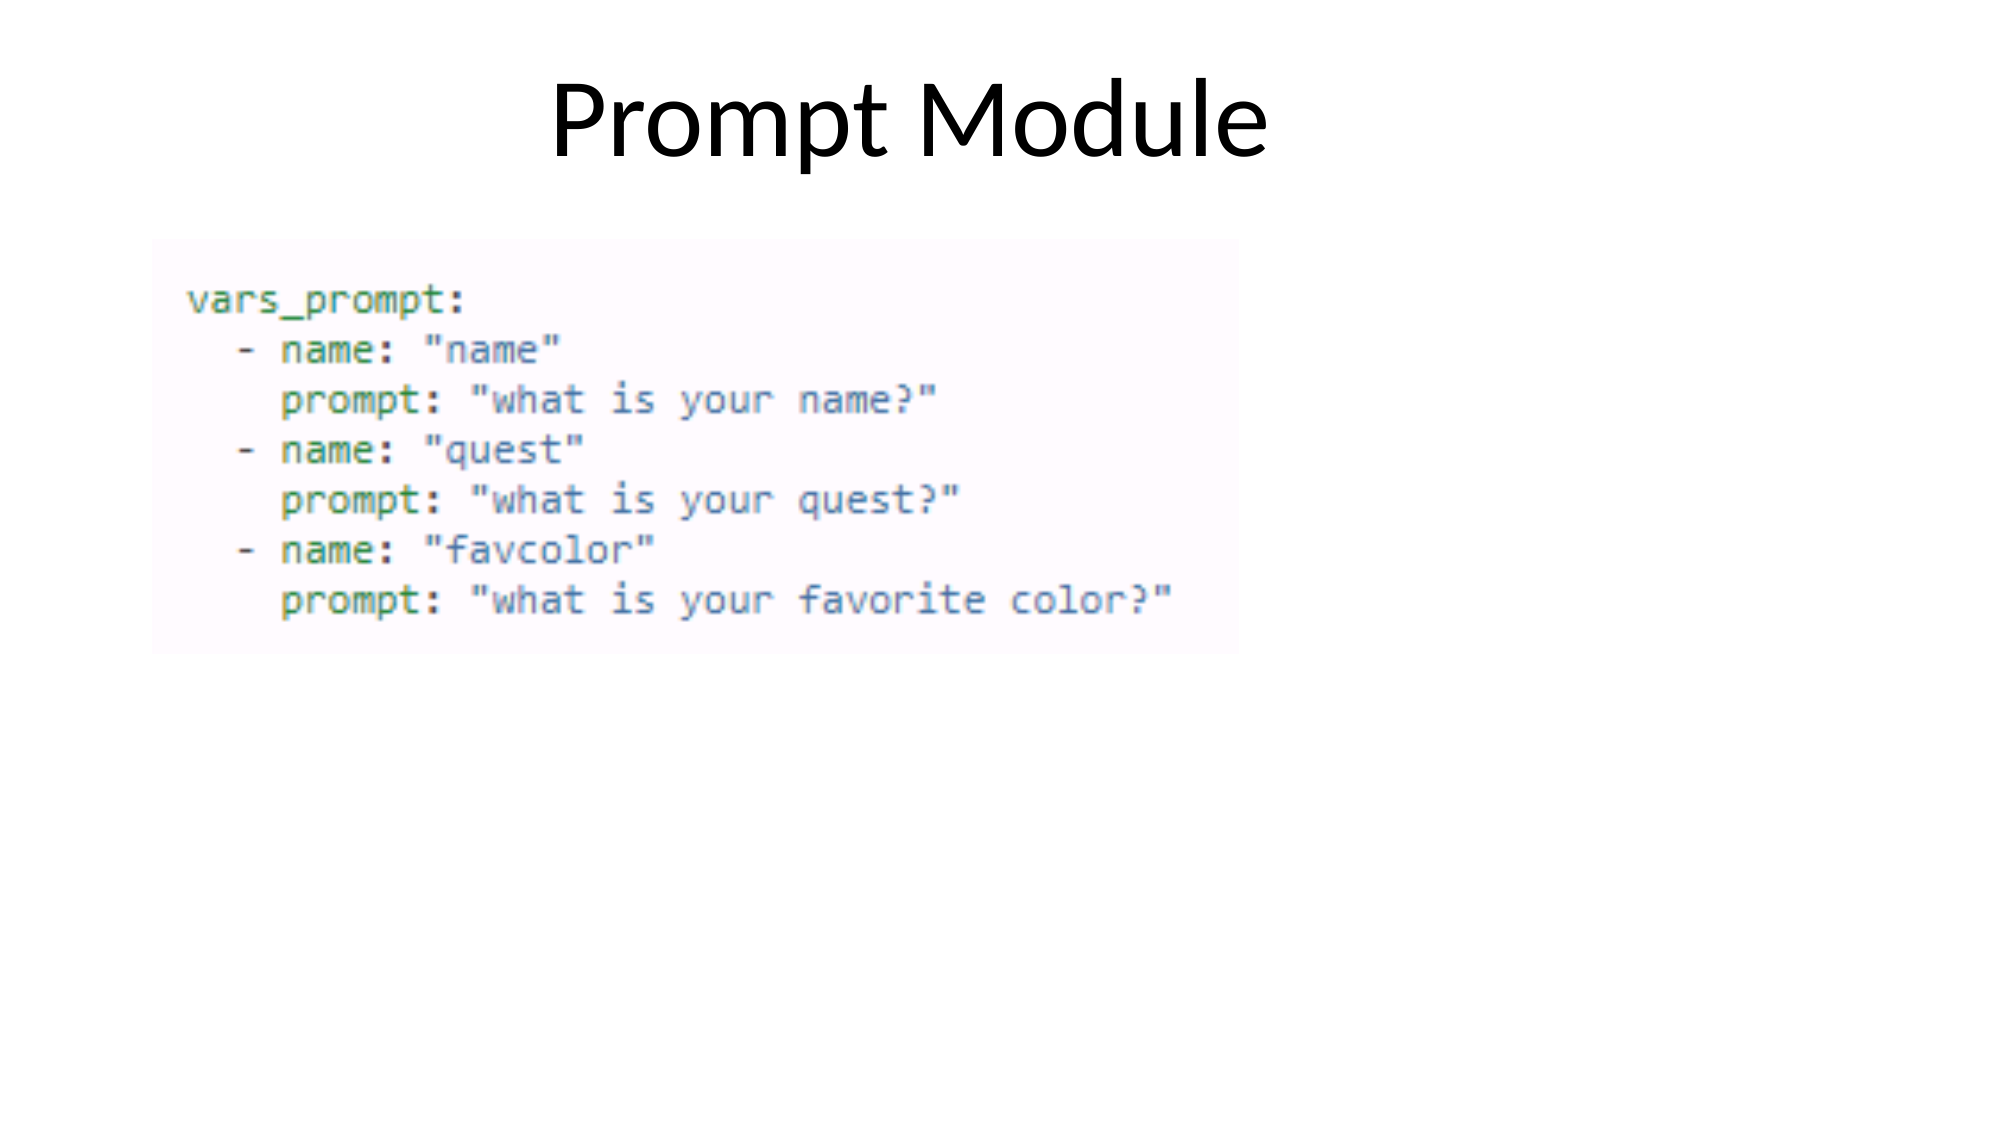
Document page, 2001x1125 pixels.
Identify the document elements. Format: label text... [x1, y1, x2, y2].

picture [151, 239, 1239, 654]
text_box Prompt Module [534, 36, 1286, 187]
